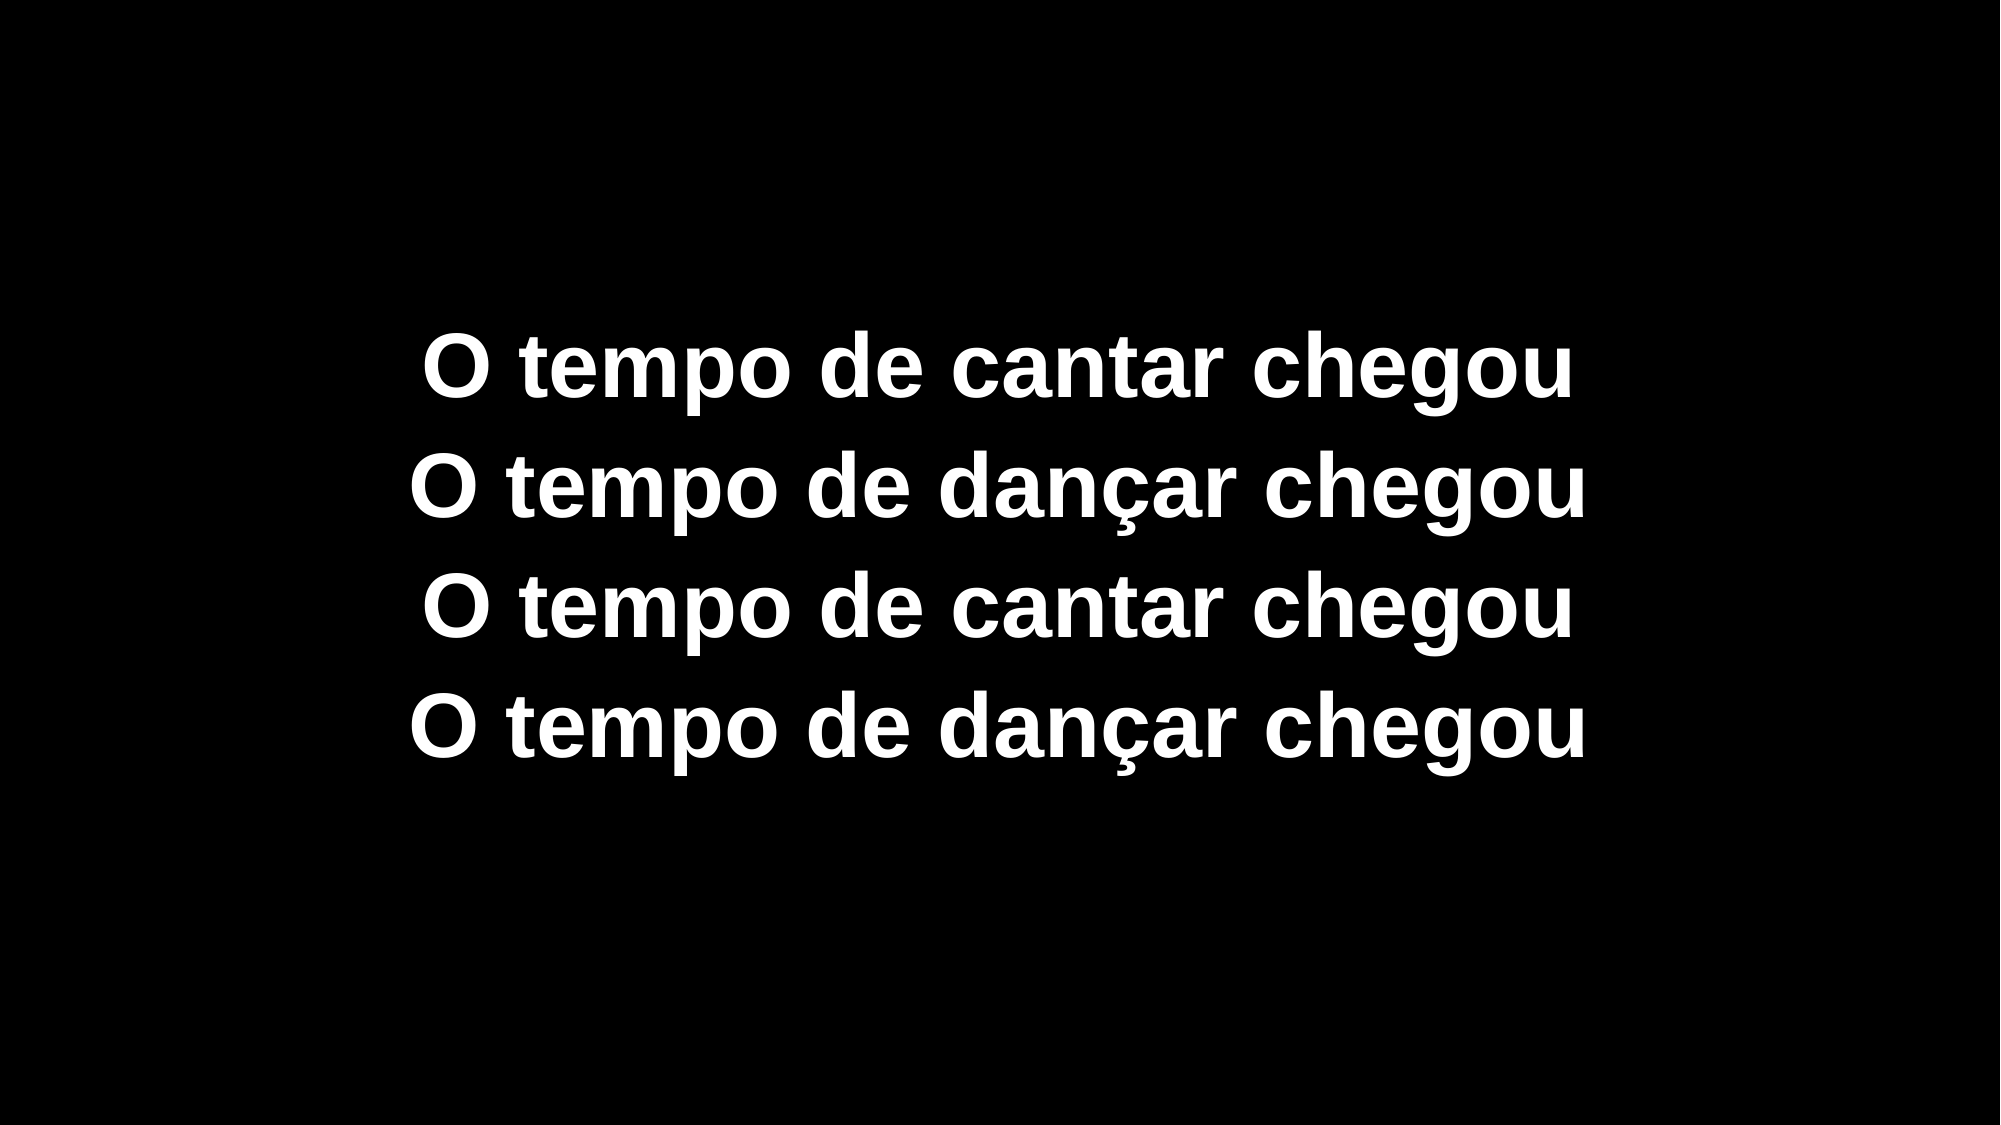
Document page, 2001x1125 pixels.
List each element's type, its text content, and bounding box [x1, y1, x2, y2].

list O tempo de cantar chegou O tempo de dançar chegou O tempo de cantar chegou O tempo de dançar chegou [137, 310, 1863, 1014]
